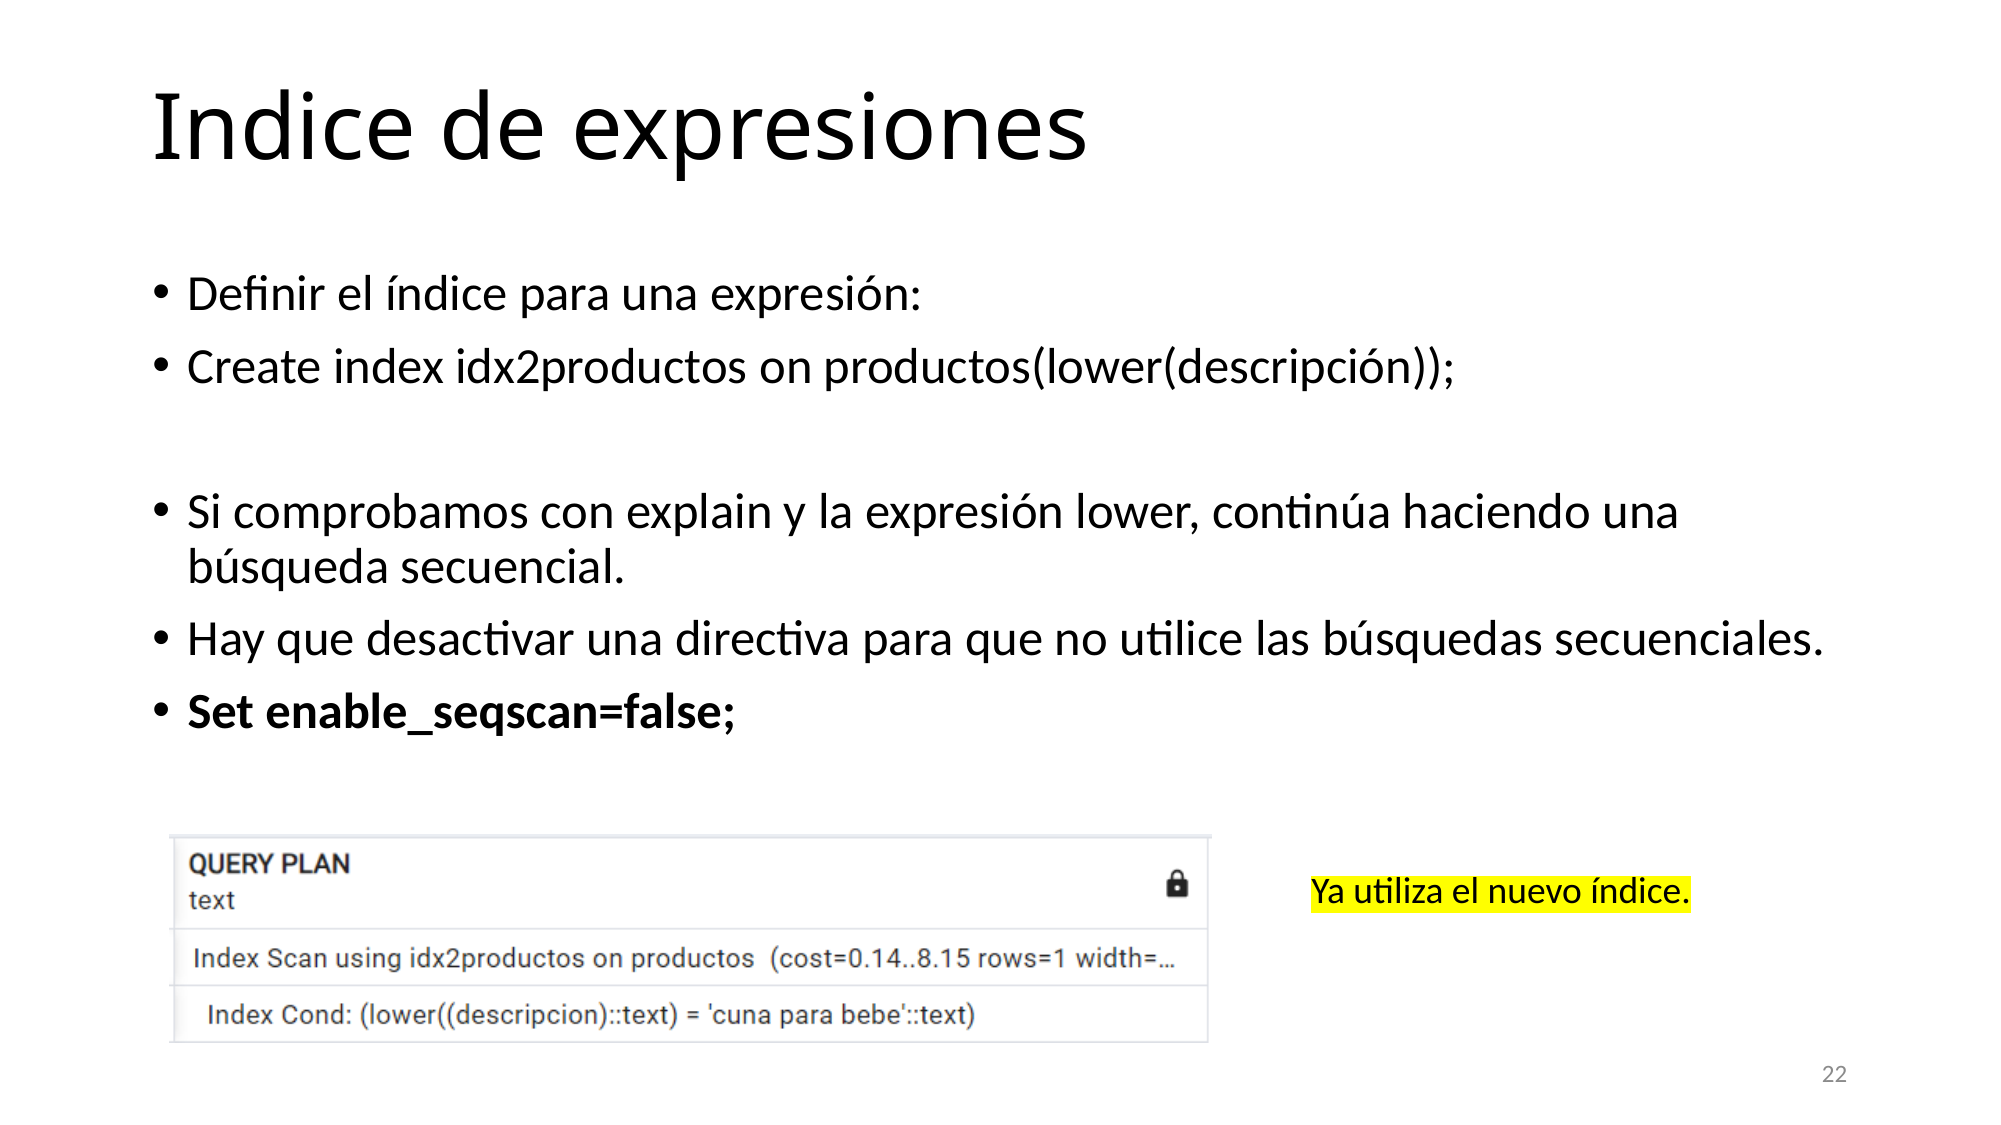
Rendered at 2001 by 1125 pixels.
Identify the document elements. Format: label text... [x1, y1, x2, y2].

title Indice de expresiones [137, 59, 1863, 200]
picture [169, 834, 1212, 1043]
text_box Ya utiliza el nuevo índice. [1296, 859, 1707, 919]
slide_number 22 [1412, 1042, 1863, 1103]
list Definir el índice para una expresión: Create index idx2productos on productos(lower(descripción)); Si comprobamos con explain y la expresión lower, continúa haciendo una búsqueda secuencial. Hay que desactivar una directiva para que no utilice las búsquedas secuenciales. Set enable_seqscan=false; [137, 259, 1863, 802]
